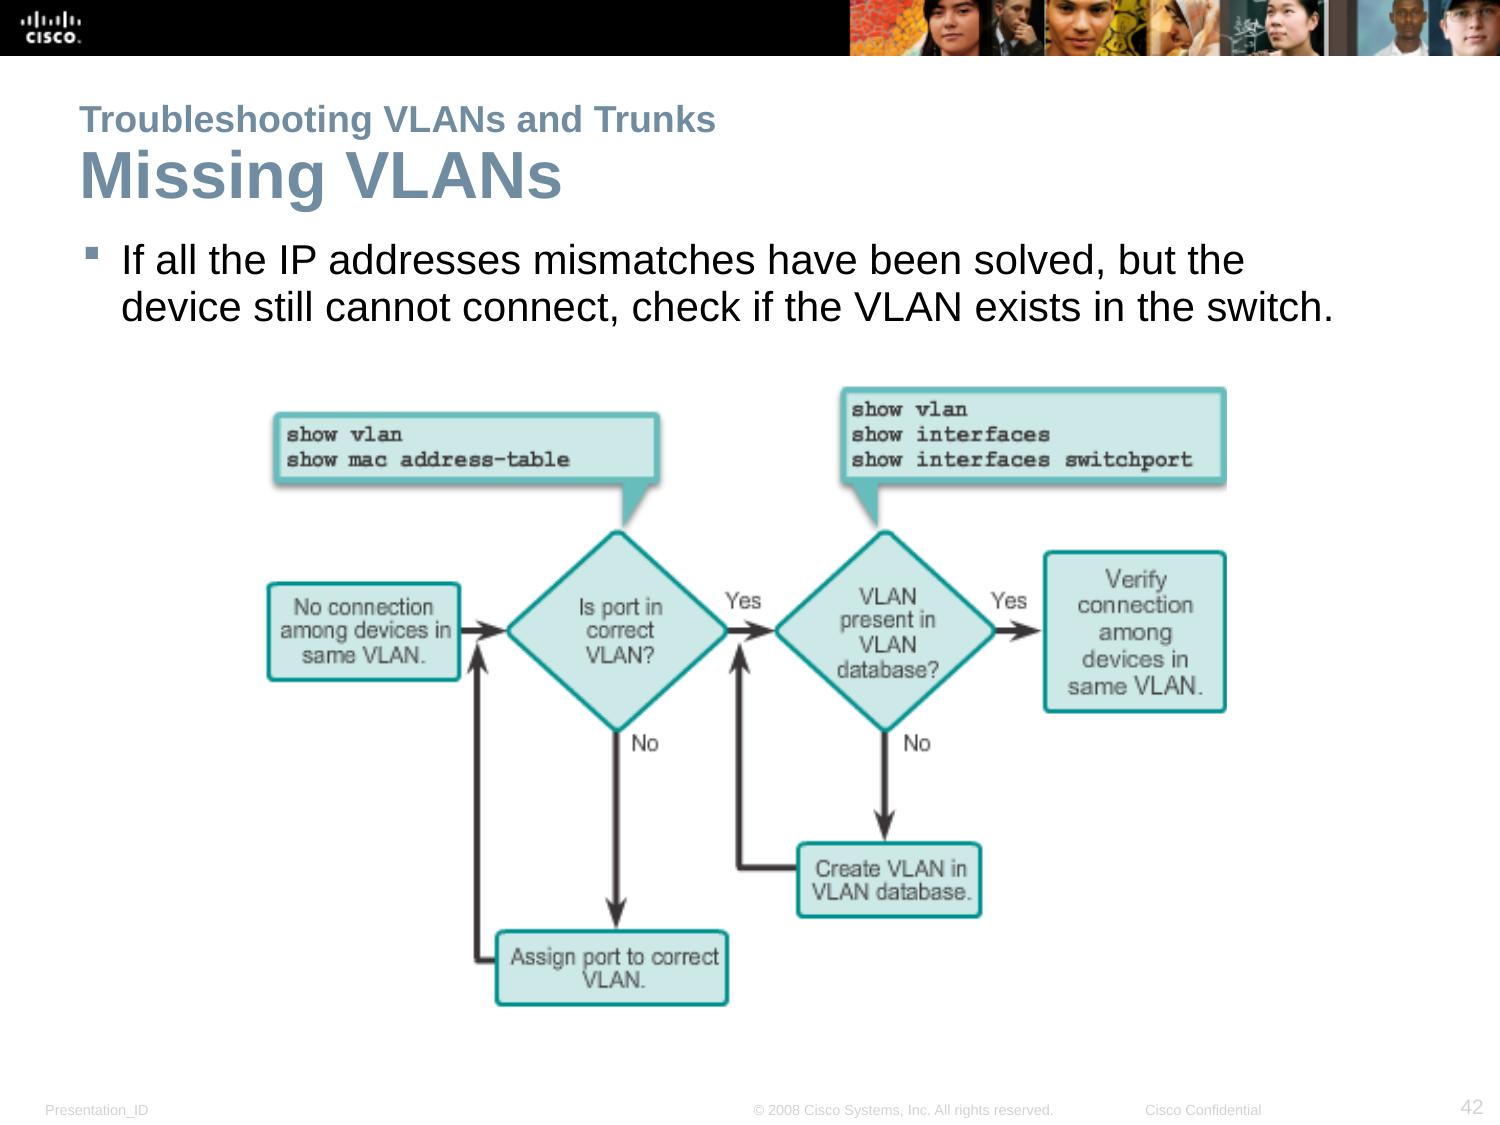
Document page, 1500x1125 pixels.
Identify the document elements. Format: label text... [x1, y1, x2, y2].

picture [0, 0, 1500, 56]
list If all the IP addresses mismatches have been solved, but the device still cannot connect, check if the VLAN exists in the switch. [68, 229, 1372, 638]
picture [240, 360, 1228, 1026]
title Troubleshooting VLANs and Trunks Missing VLANs [65, 81, 1403, 220]
